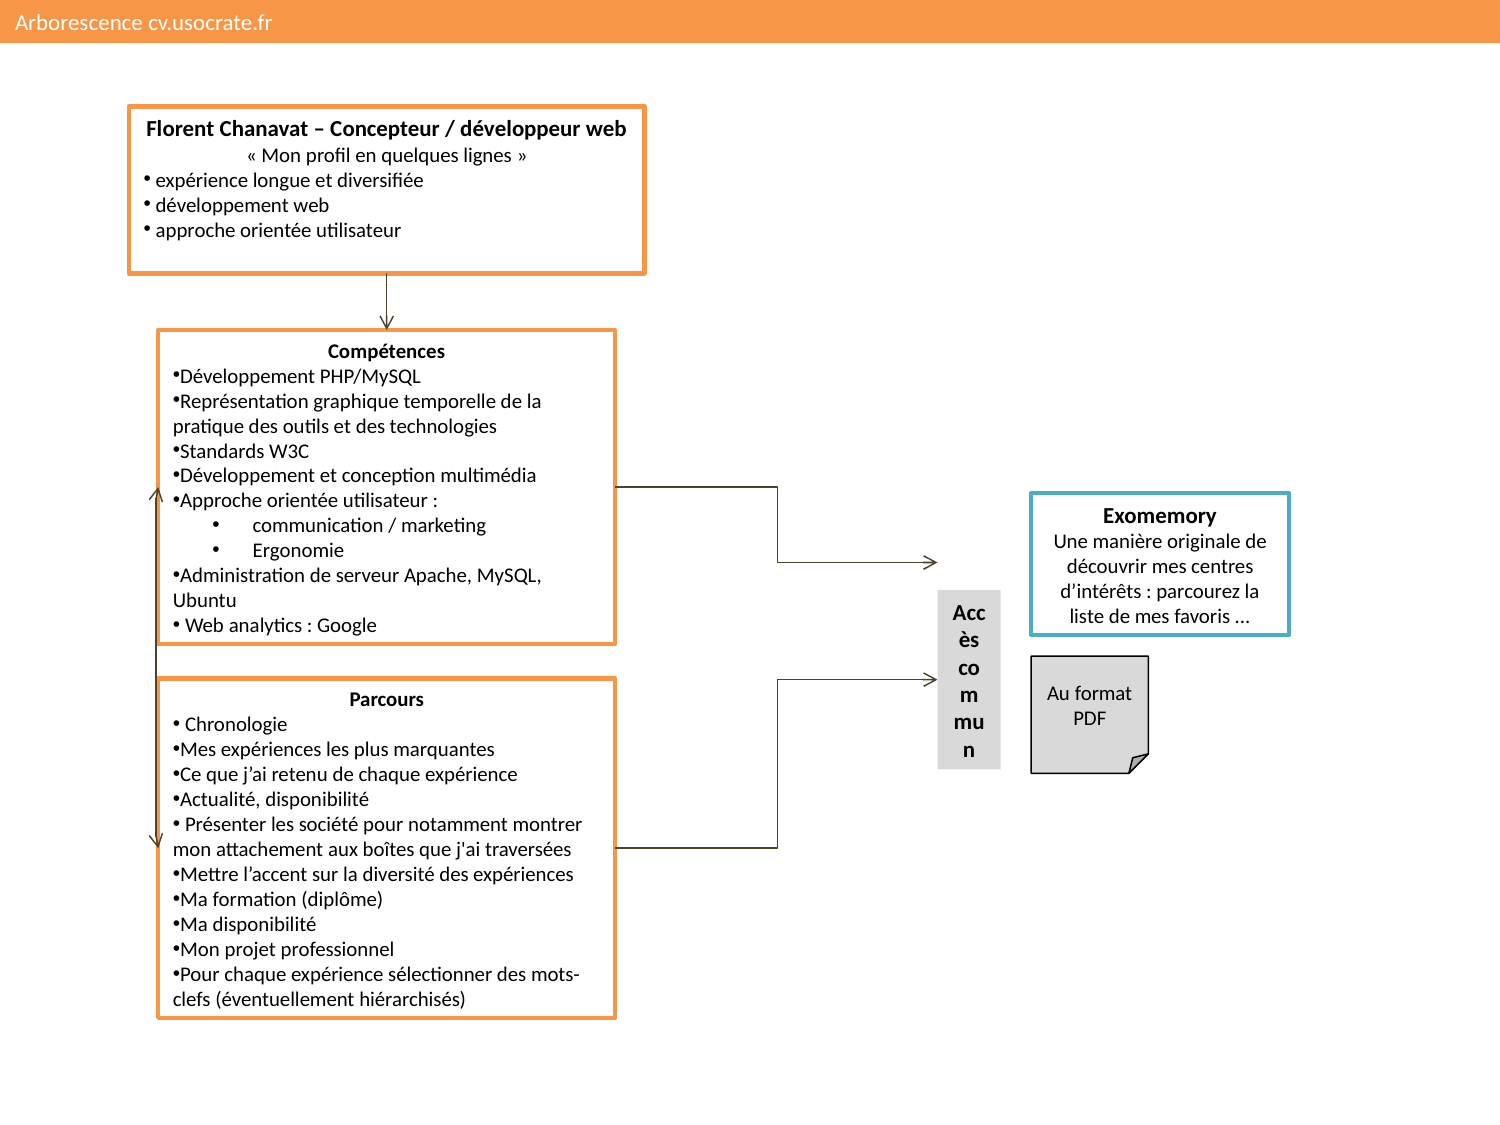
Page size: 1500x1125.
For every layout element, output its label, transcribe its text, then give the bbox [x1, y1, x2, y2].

text_box Compétences Développement PHP/MySQL Représentation graphique temporelle de la pratique des outils et des technologies Standards W3C Développement et conception multimédia Approche orientée utilisateur : communication / marketing Ergonomie Administration de serveur Apache, MySQL, Ubuntu Web analytics : Google [156, 328, 617, 646]
title Arborescence cv.usocrate.fr [0, 0, 1500, 43]
text_box Au format PDF [1029, 654, 1151, 776]
text_box Parcours Chronologie Mes expériences les plus marquantes Ce que j’ai retenu de chaque expérience Actualité, disponibilité Présenter les société pour notamment montrer mon attachement aux boîtes que j'ai traversées Mettre l’accent sur la diversité des expériences Ma formation (diplôme) Ma disponibilité Mon projet professionnel Pour chaque expérience sélectionner des mots-clefs (éventuellement hiérarchisés) [156, 676, 617, 1020]
text_box Exomemory Une manière originale de découvrir mes centres d’intérêts : parcourez la liste de mes favoris ... [1029, 491, 1291, 637]
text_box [614, 486, 938, 563]
text_box Florent Chanavat – Concepteur / développeur web « Mon profil en quelques lignes » expérience longue et diversifiée développement web approche orientée utilisateur [127, 104, 647, 276]
text_box Accès commun [935, 588, 1003, 771]
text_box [614, 679, 938, 849]
